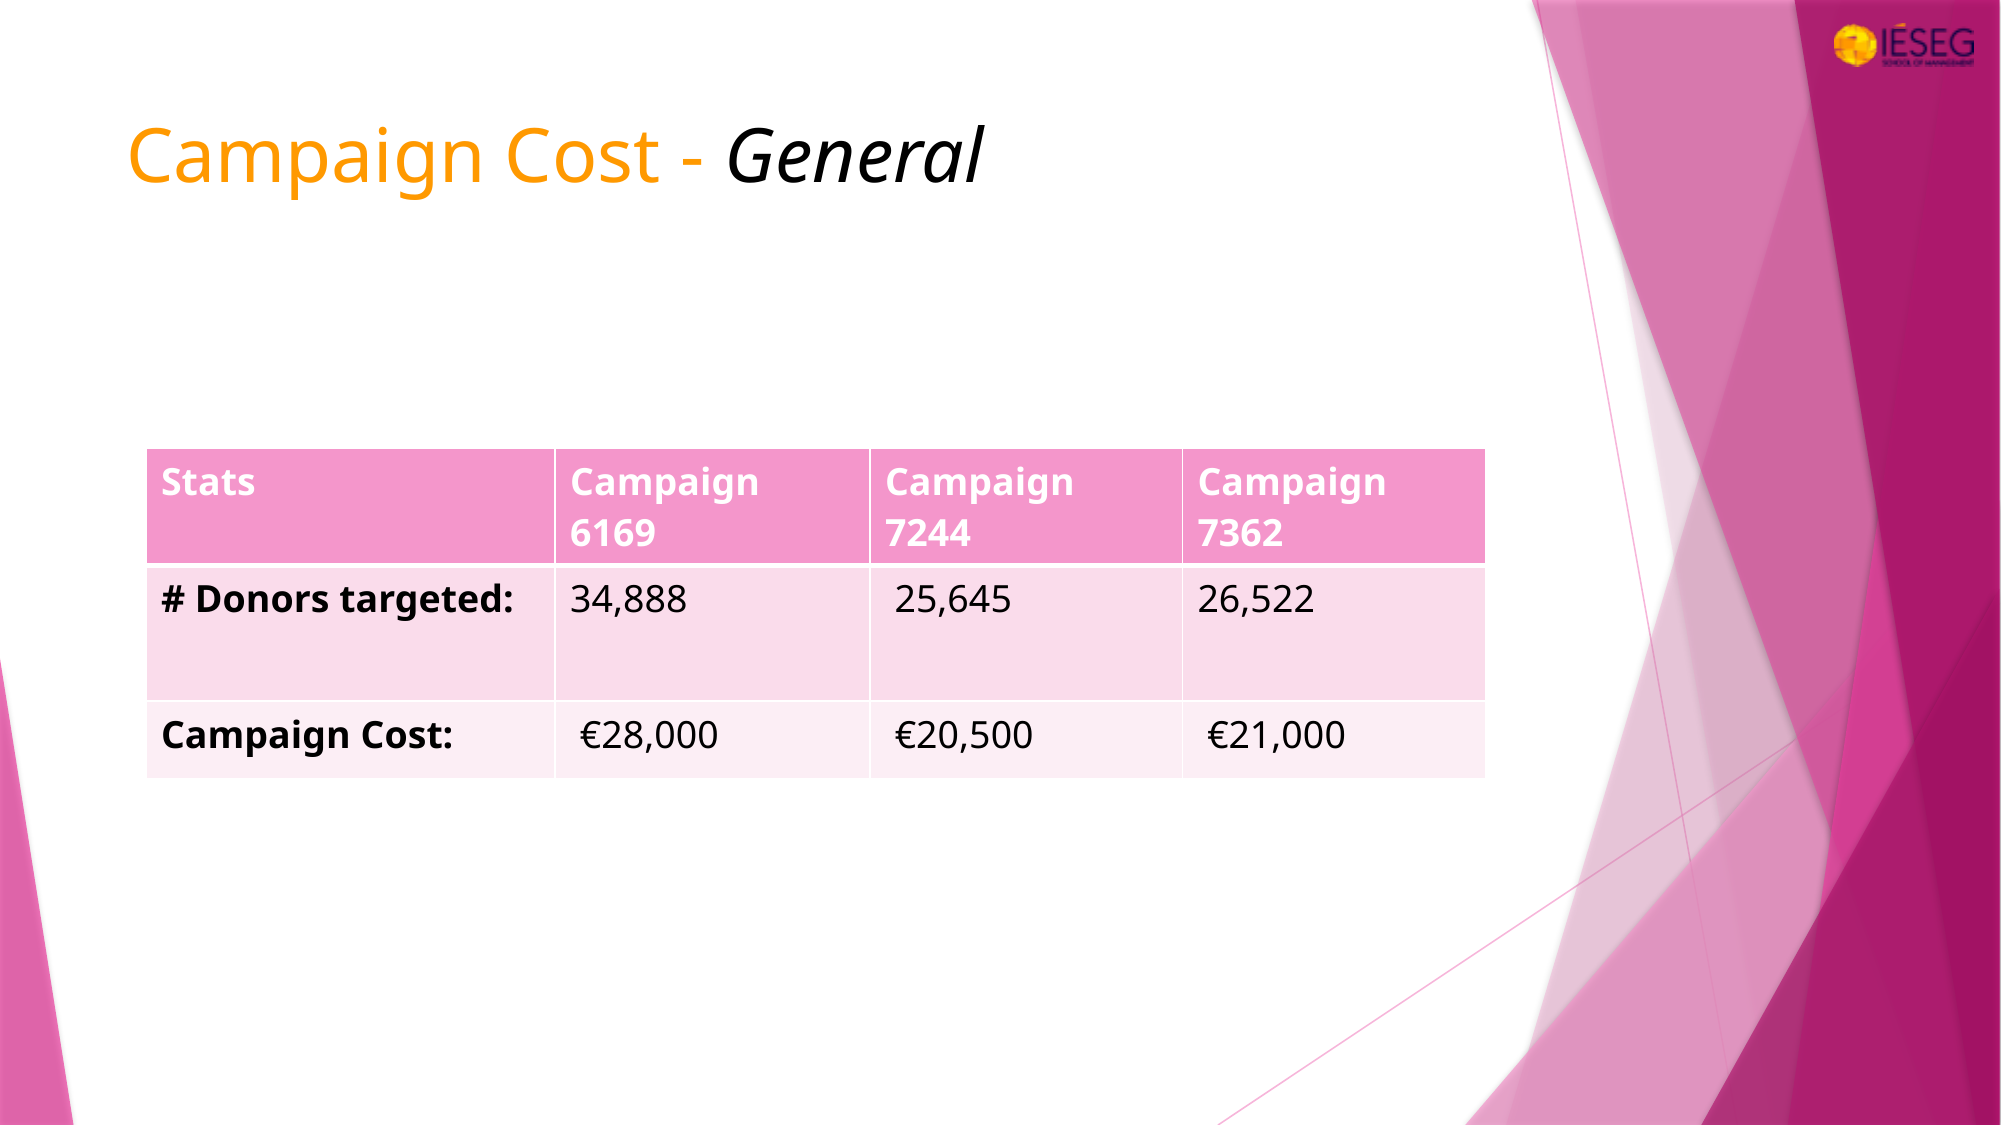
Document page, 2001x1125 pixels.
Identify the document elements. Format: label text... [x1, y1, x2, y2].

title Campaign Cost - General [111, 99, 1522, 212]
table_header Campaign 7362 [1183, 449, 1485, 563]
table_cell 25,645 [871, 568, 1182, 700]
table_cell 34,888 [556, 568, 869, 700]
table_header Campaign 7244 [871, 449, 1182, 563]
table_cell €28,000 [556, 702, 869, 778]
table_cell Campaign Cost: [147, 702, 554, 778]
table_header Stats [147, 449, 554, 563]
table_header Campaign 6169 [556, 449, 869, 563]
table_cell €21,000 [1183, 702, 1485, 778]
table_cell 26,522 [1183, 568, 1485, 700]
table_cell # Donors targeted: [147, 568, 554, 700]
table_cell €20,500 [871, 702, 1182, 778]
picture [1833, 22, 1974, 68]
